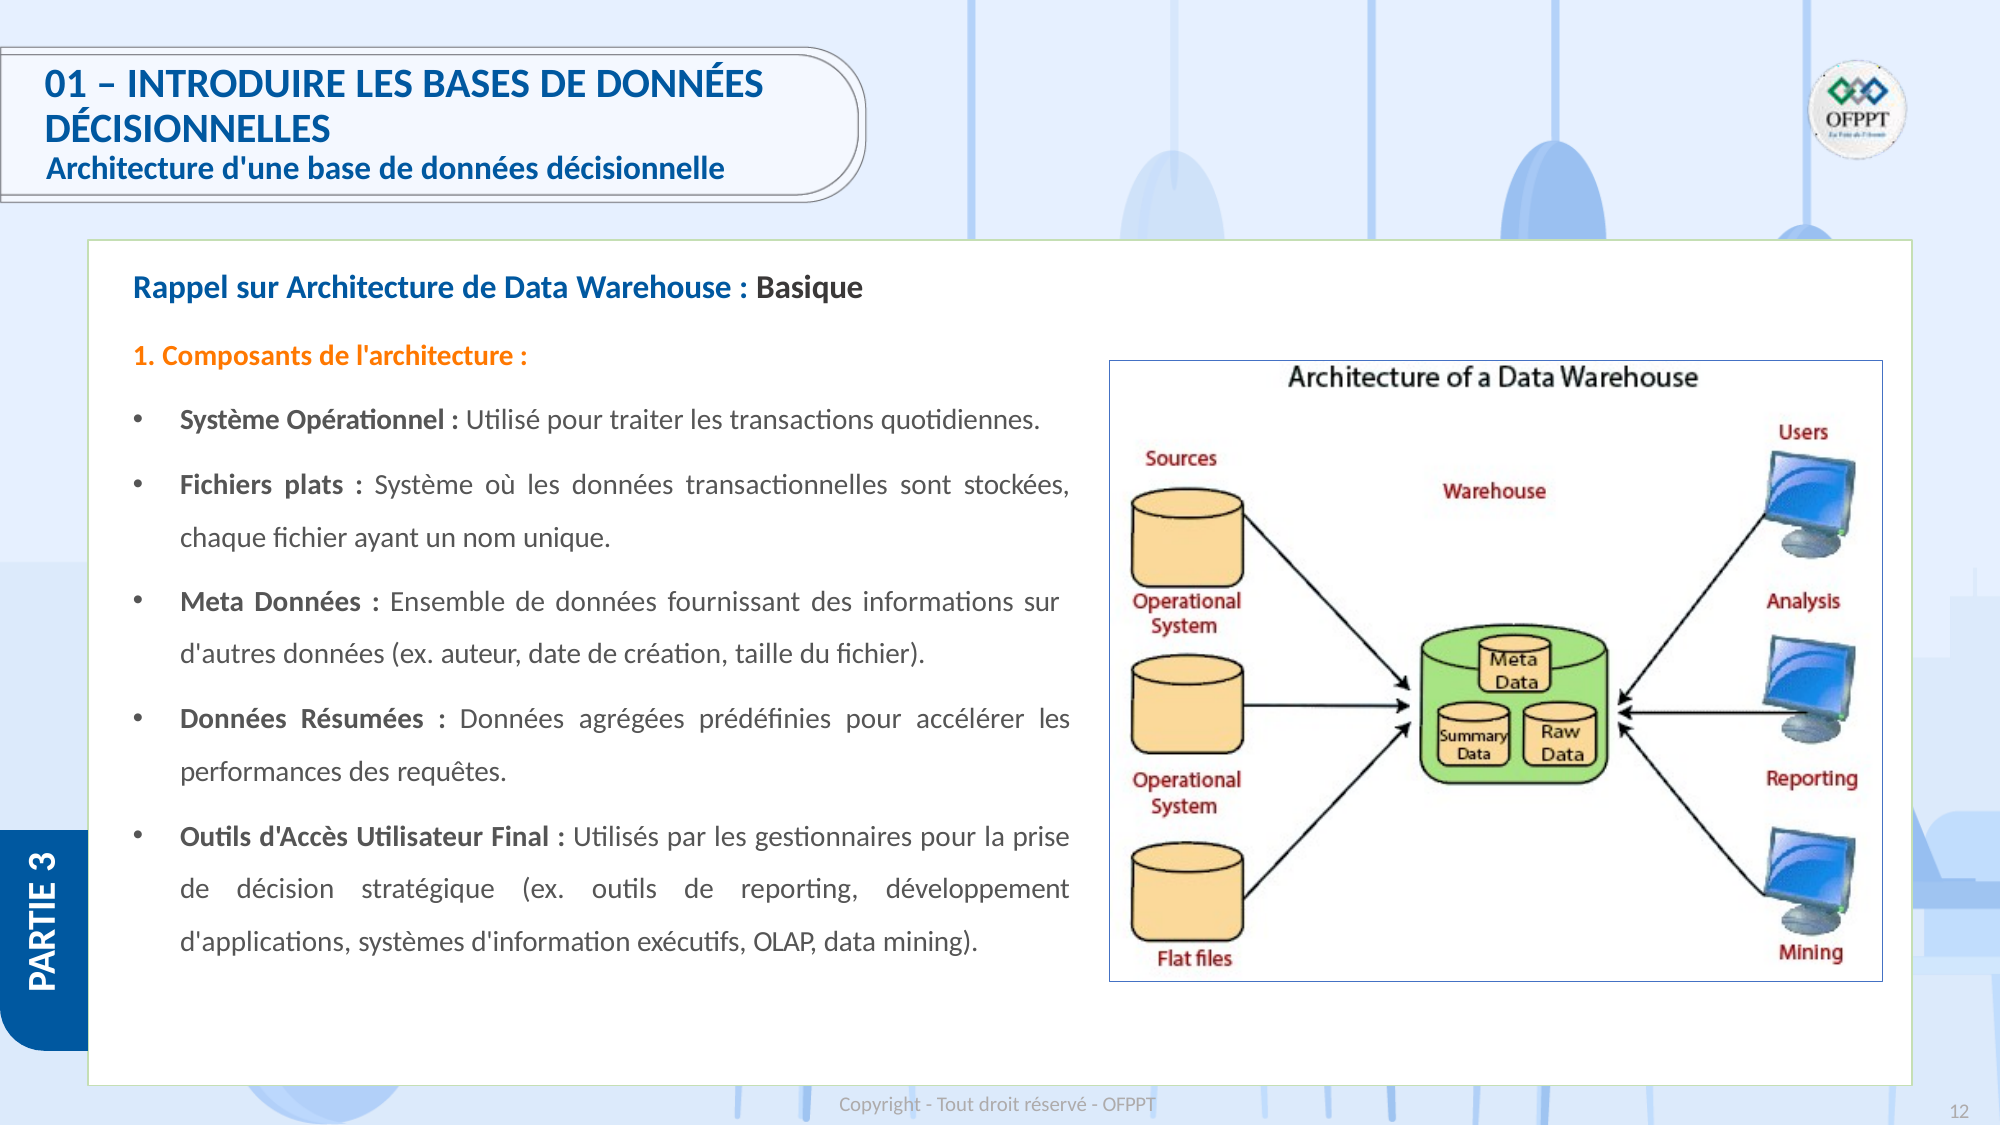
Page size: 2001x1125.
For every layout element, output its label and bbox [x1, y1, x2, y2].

text_box [0, 0, 2000, 1125]
text_box [1108, 56, 1913, 983]
